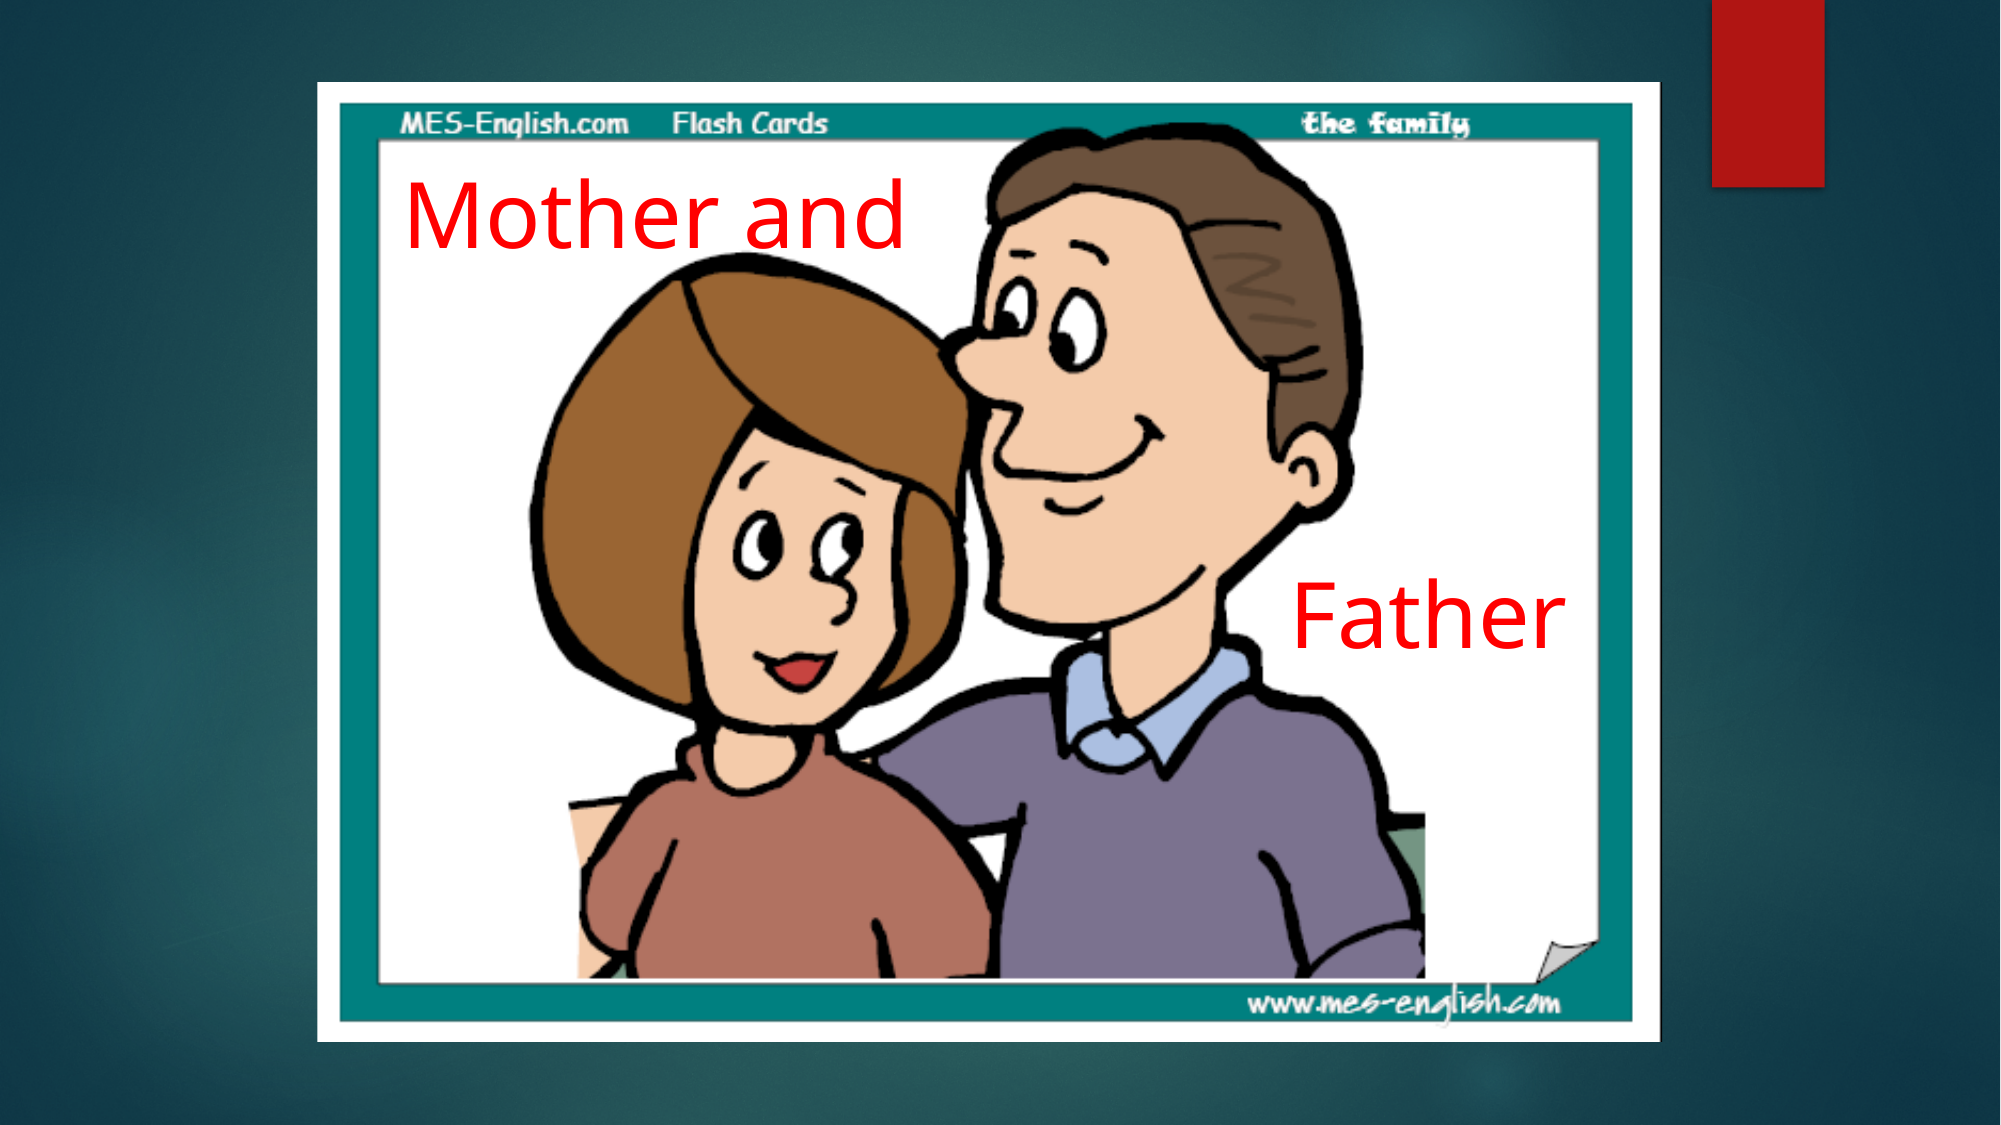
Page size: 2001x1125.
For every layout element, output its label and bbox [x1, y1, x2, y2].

picture [0, 0, 1663, 1125]
